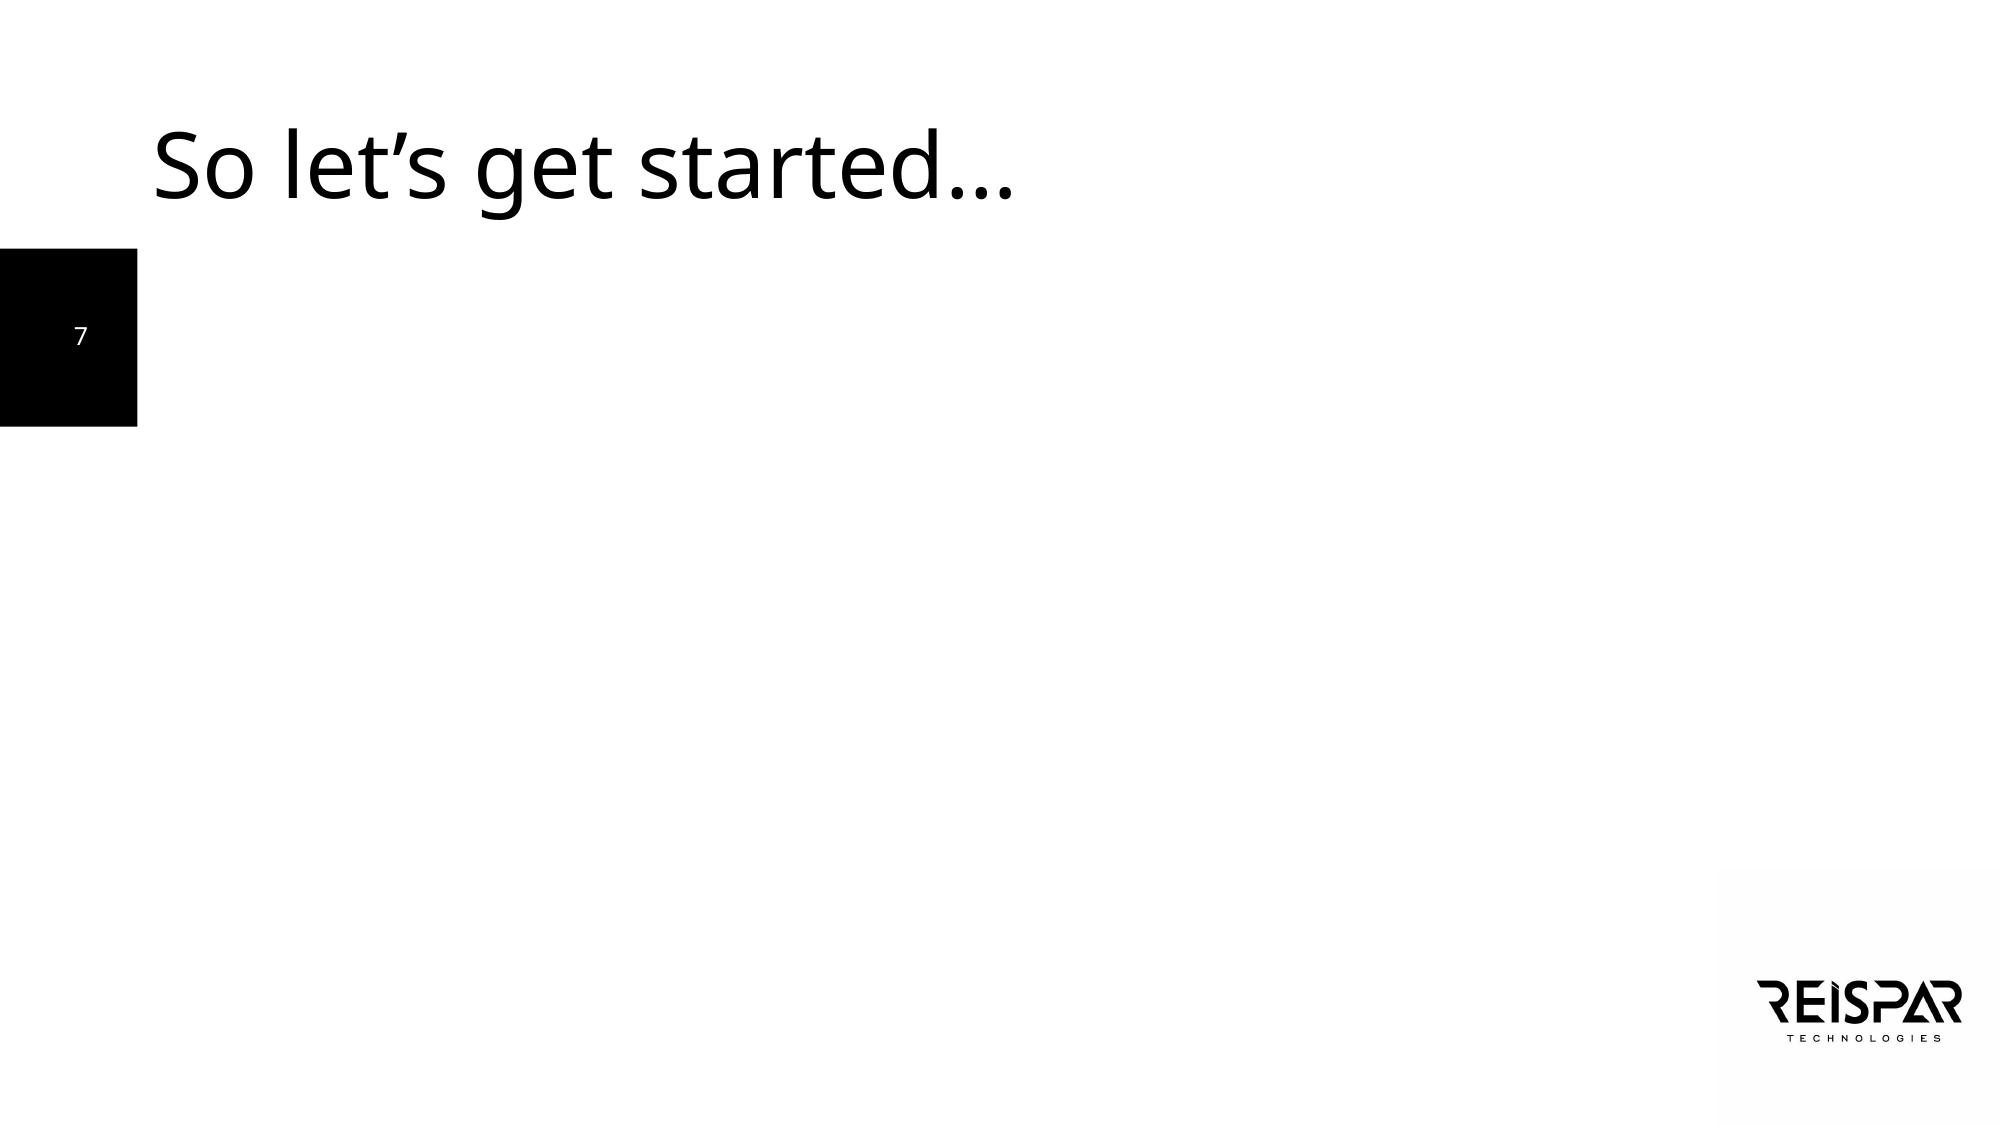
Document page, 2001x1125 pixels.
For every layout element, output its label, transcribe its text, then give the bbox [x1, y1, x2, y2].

slide_number 7 [34, 307, 104, 368]
title So let’s get started… [137, 59, 1863, 278]
